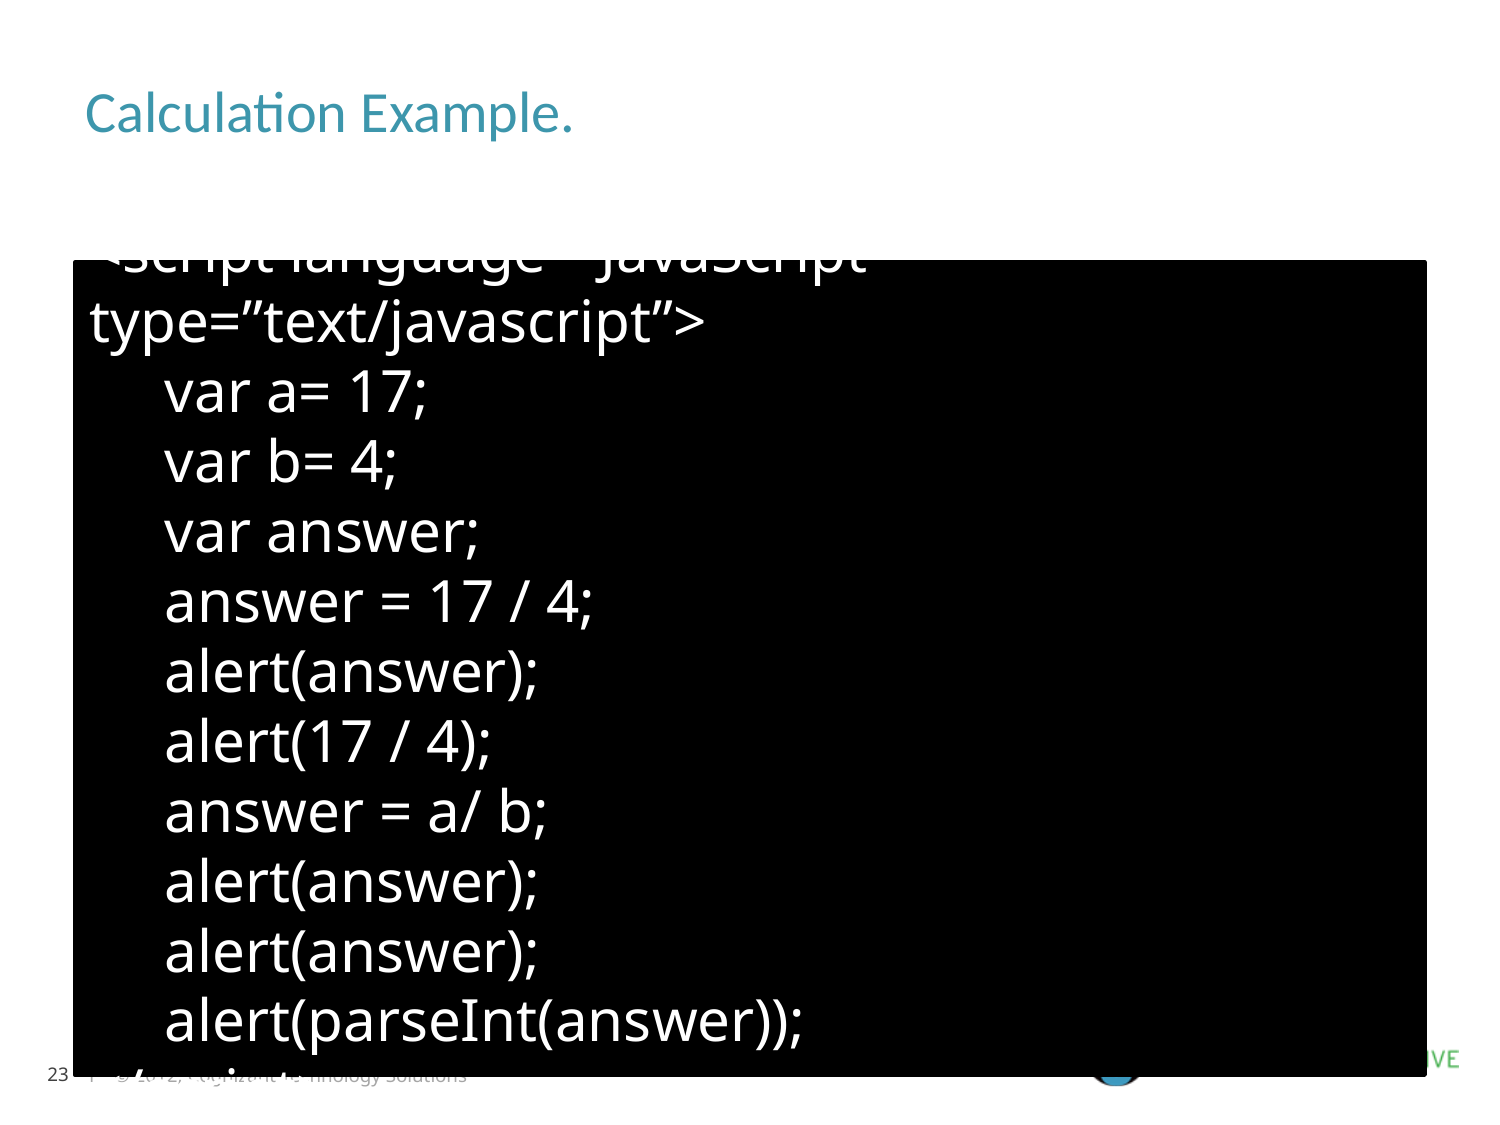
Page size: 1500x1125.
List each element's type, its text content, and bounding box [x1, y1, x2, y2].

text_box <script language=”JavaScript” type=”text/javascript”> var a= 17; var b= 4; var answer; answer = 17 / 4; alert(answer); alert(17 / 4); answer = a/ b; alert(answer); alert(answer); alert(parseInt(answer)); </script> [73, 260, 1427, 1077]
title Calculation Example. [70, 66, 972, 149]
picture [1085, 1022, 1459, 1088]
